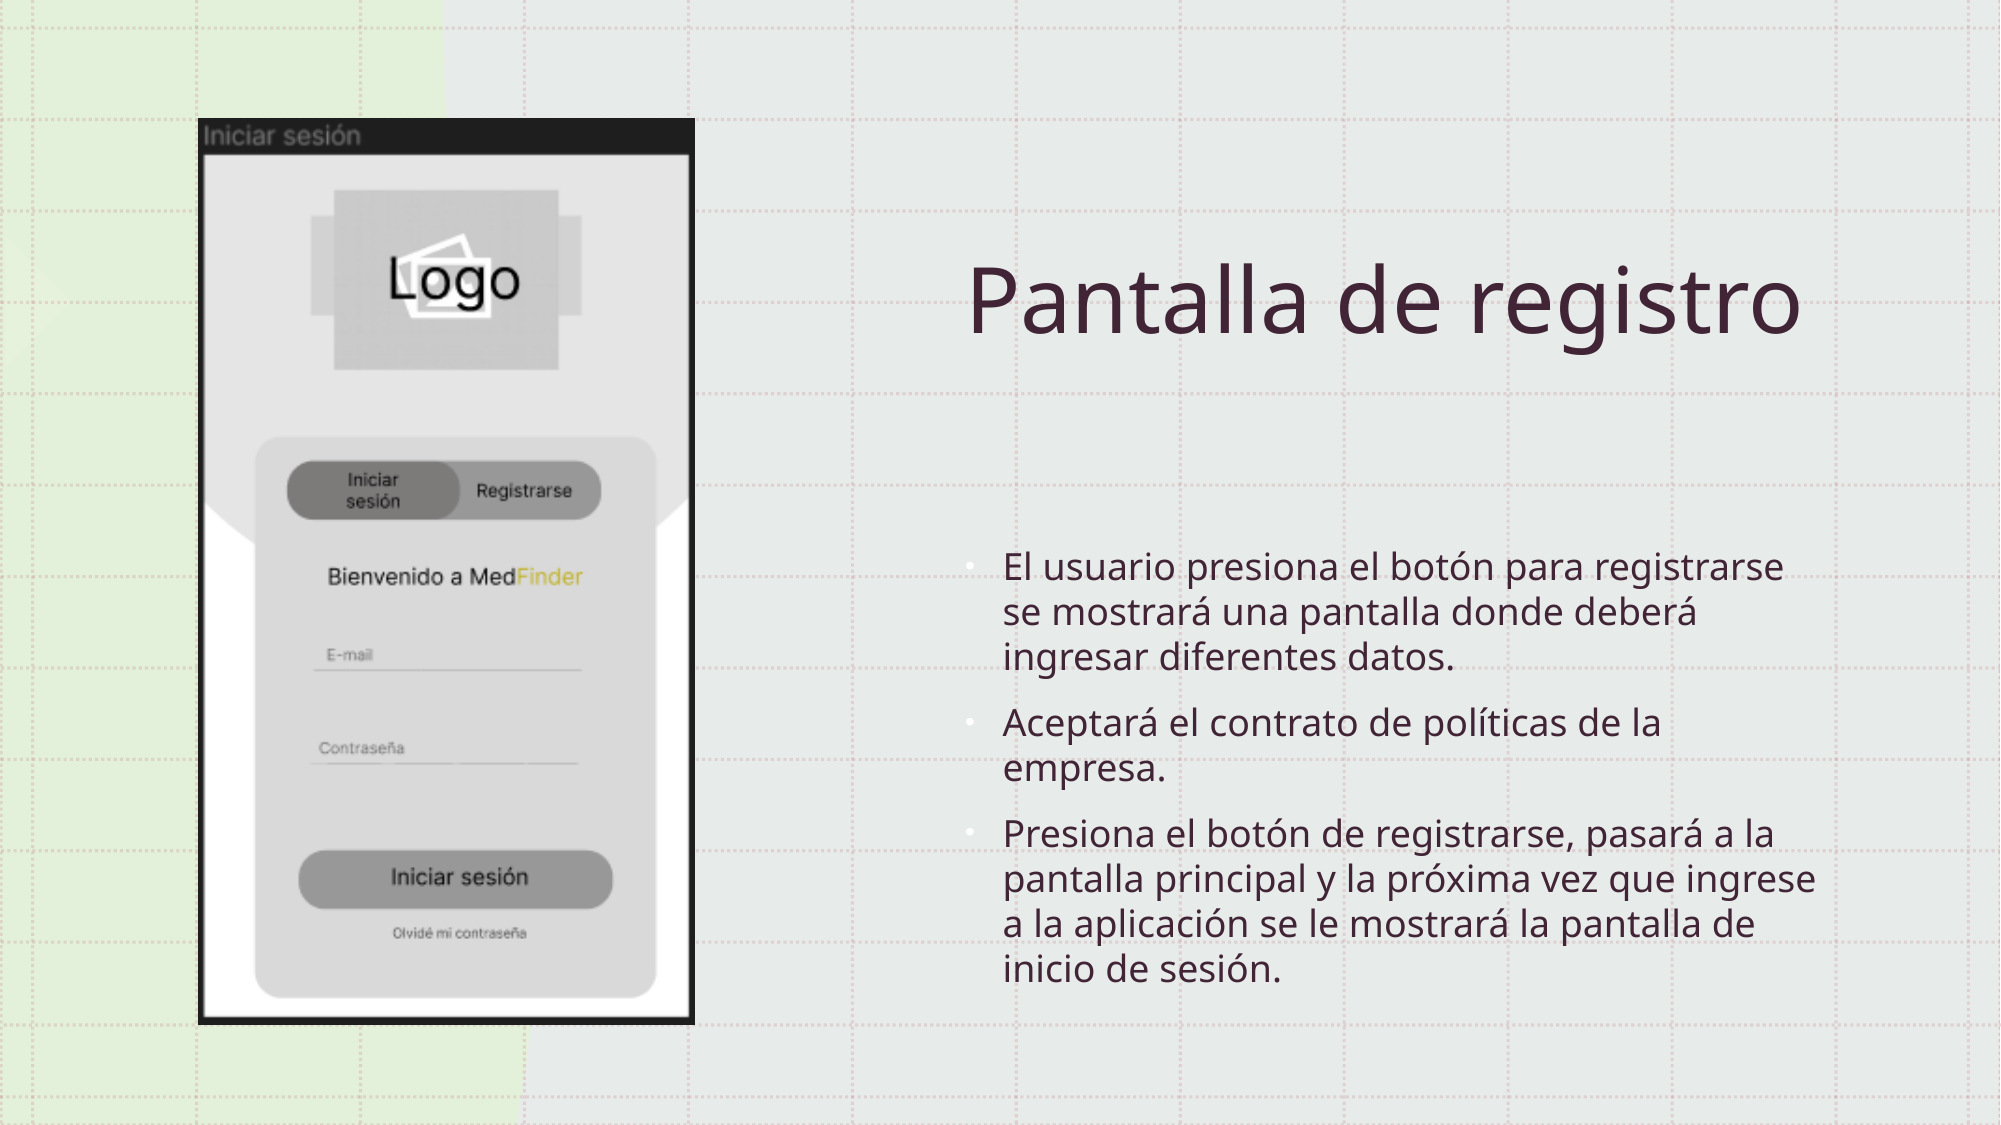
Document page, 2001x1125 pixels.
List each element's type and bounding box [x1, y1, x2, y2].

text_box [0, 0, 2000, 1125]
picture [198, 118, 695, 1025]
